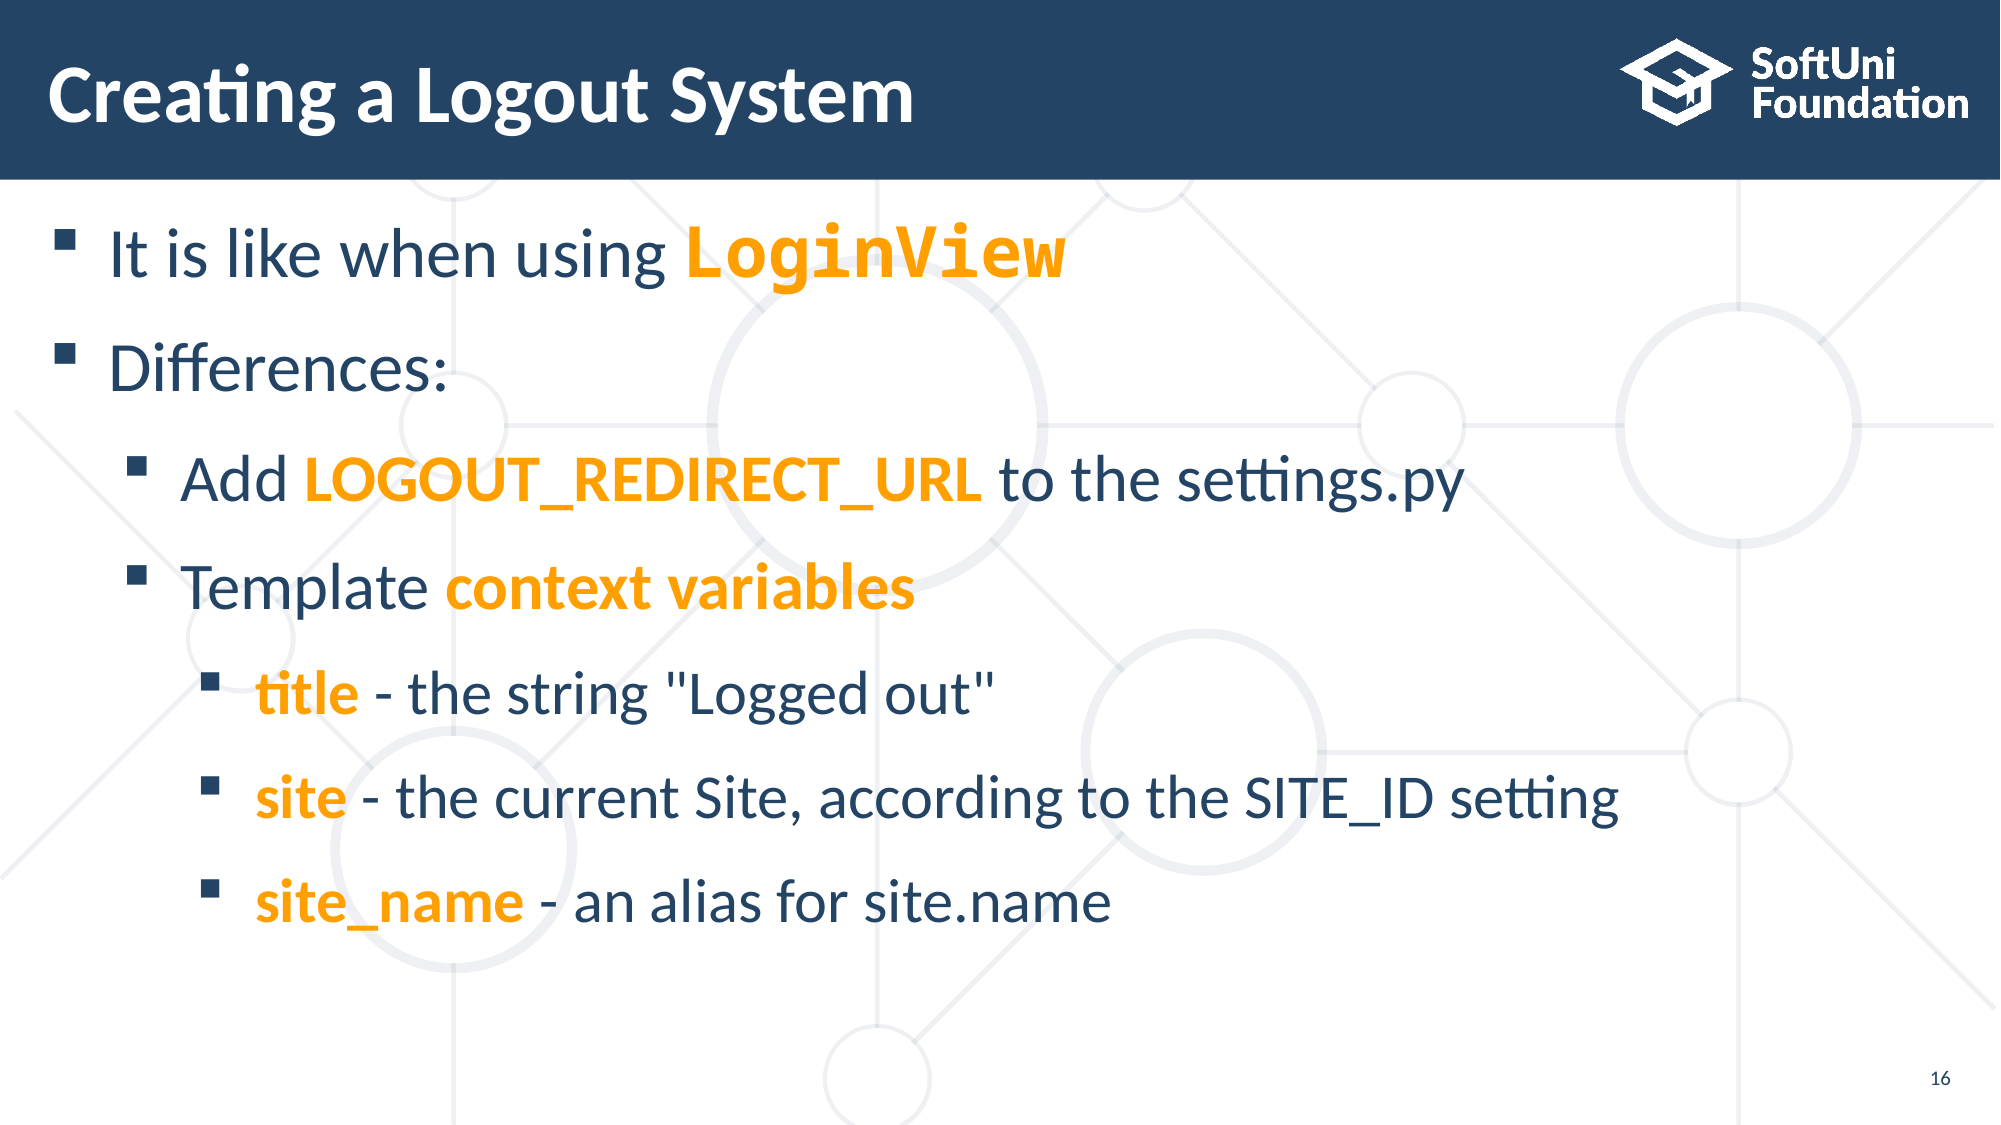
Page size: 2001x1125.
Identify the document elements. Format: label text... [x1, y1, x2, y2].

list It is like when using LoginView Differences: Add LOGOUT_REDIRECT_URL to the settings.py Template context variables title - the string "Logged out" site - the current Site, according to the SITE_ID setting site_name - an alias for site.name [31, 196, 1970, 1104]
title Creating a Logout System [31, 16, 1968, 162]
